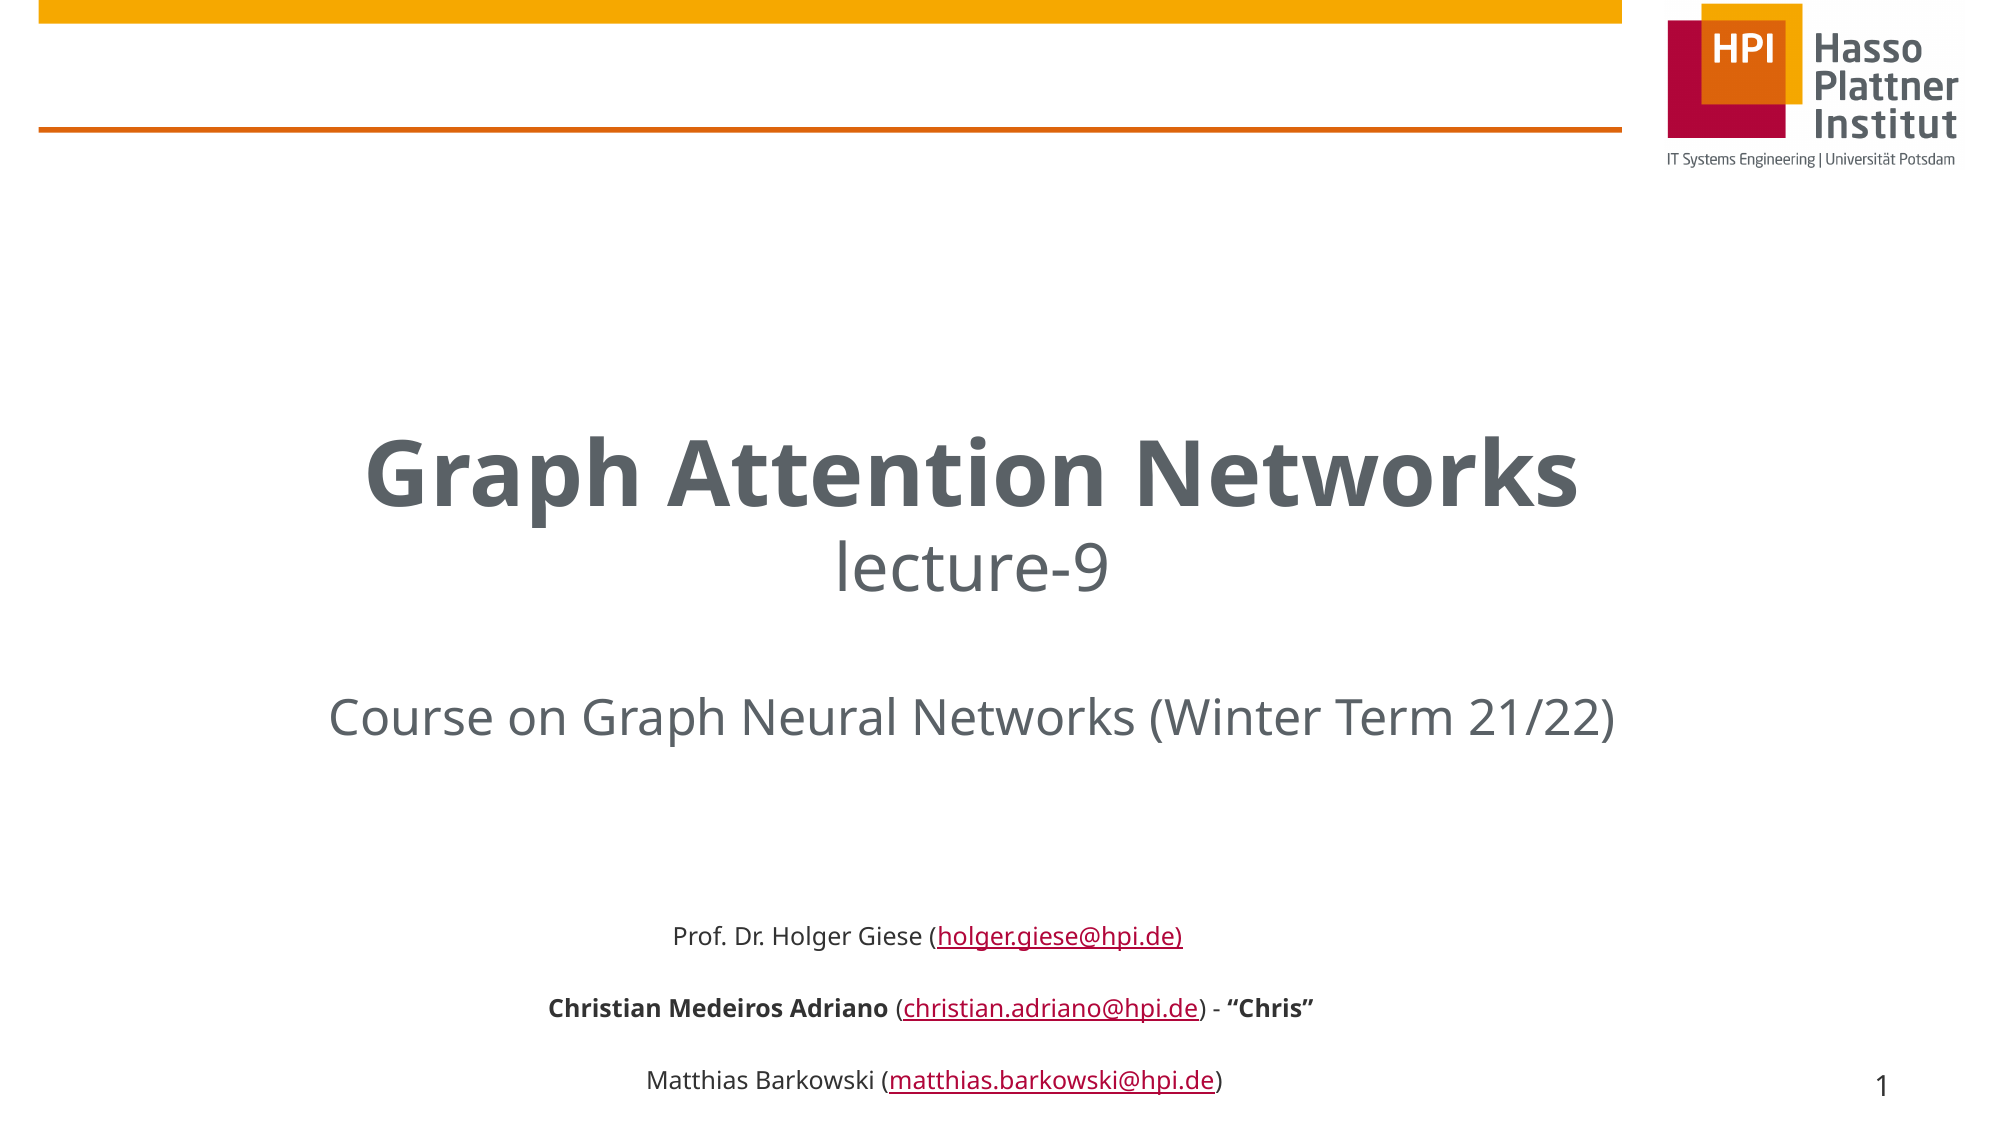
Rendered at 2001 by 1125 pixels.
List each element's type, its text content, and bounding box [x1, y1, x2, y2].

picture [1664, 0, 1965, 170]
slide_number 1 [1856, 1064, 1961, 1107]
title Graph Attention Networks lecture-9 Course on Graph Neural Networks (Winter Term 21/22) [122, 255, 1823, 746]
subtitle Prof. Dr. Holger Giese (holger.giese@hpi.de) Christian Medeiros Adriano (christian.adriano@hpi.de) - “Chris” Matthias Barkowski (matthias.barkowski@hpi.de) [490, 898, 1372, 1125]
